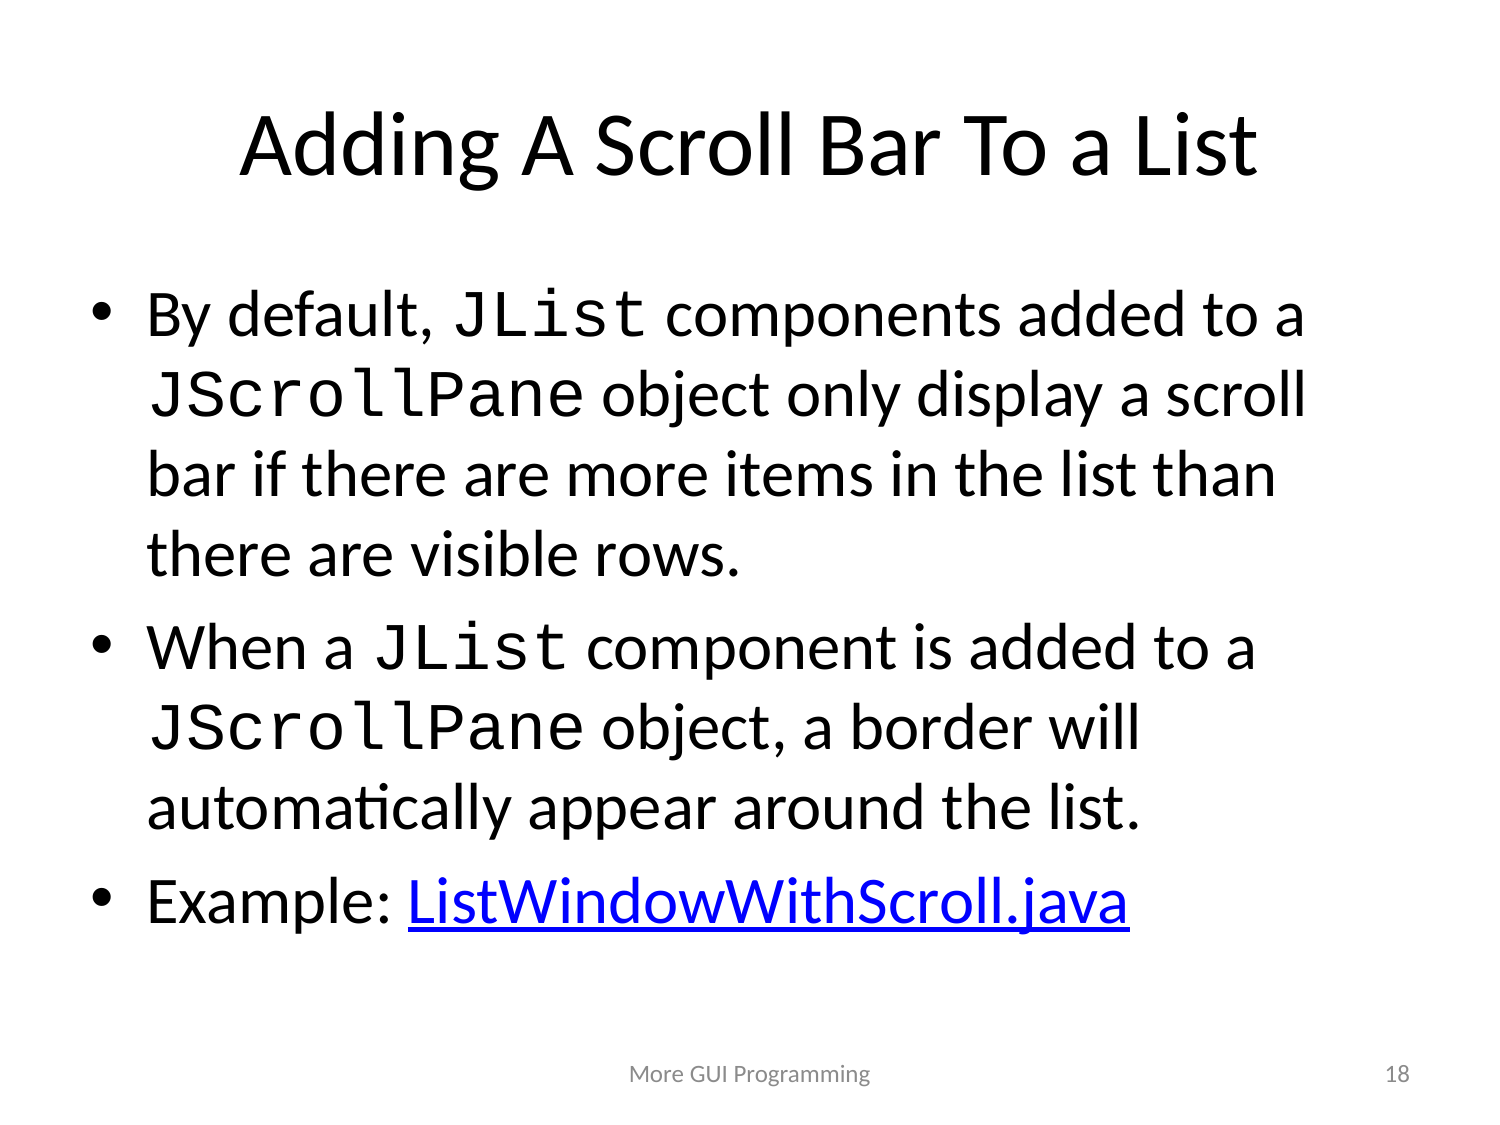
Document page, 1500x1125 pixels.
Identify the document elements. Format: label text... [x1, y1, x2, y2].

title Adding A Scroll Bar To a List [75, 45, 1425, 233]
list By default, JList components added to a JScrollPane object only display a scroll bar if there are more items in the list than there are visible rows. When a JList component is added to a JScrollPane object, a border will automatically appear around the list. Example: ListWindowWithScroll.java [75, 262, 1425, 1005]
footer More GUI Programming [512, 1042, 988, 1103]
slide_number 18 [1074, 1042, 1425, 1103]
